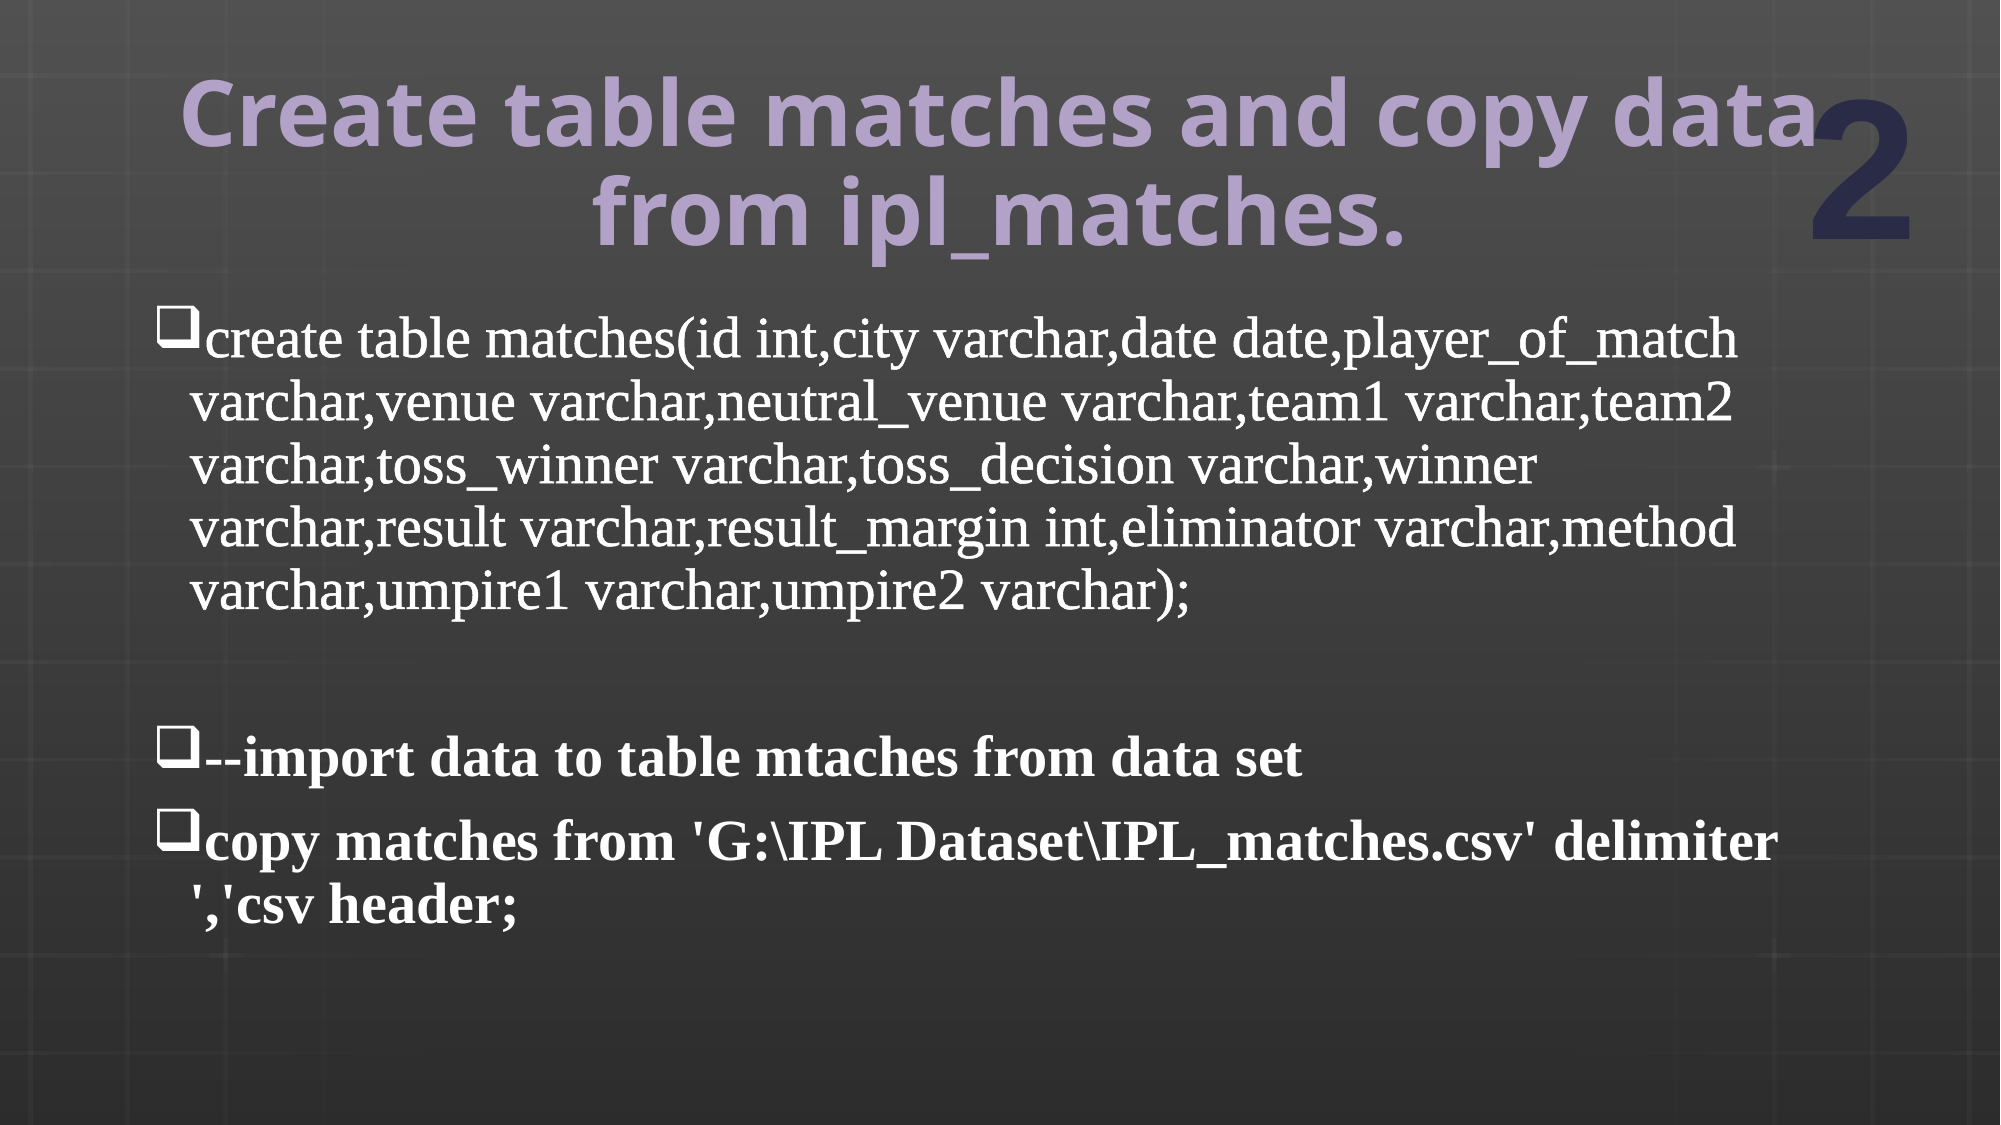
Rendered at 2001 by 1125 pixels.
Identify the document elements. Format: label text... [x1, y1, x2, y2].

list create table matches(id int,city varchar,date date,player_of_match varchar,venue varchar,neutral_venue varchar,team1 varchar,team2 varchar,toss_winner varchar,toss_decision varchar,winner varchar,result varchar,result_margin int,eliminator varchar,method varchar,umpire1 varchar,umpire2 varchar); --import data to table mtaches from data set copy matches from 'G:\IPL Dataset\IPL_matches.csv' delimiter ','csv header; [137, 299, 1863, 1014]
picture [0, 0, 2000, 1125]
title Create table matches and copy data from ipl_matches. [137, 59, 1863, 278]
